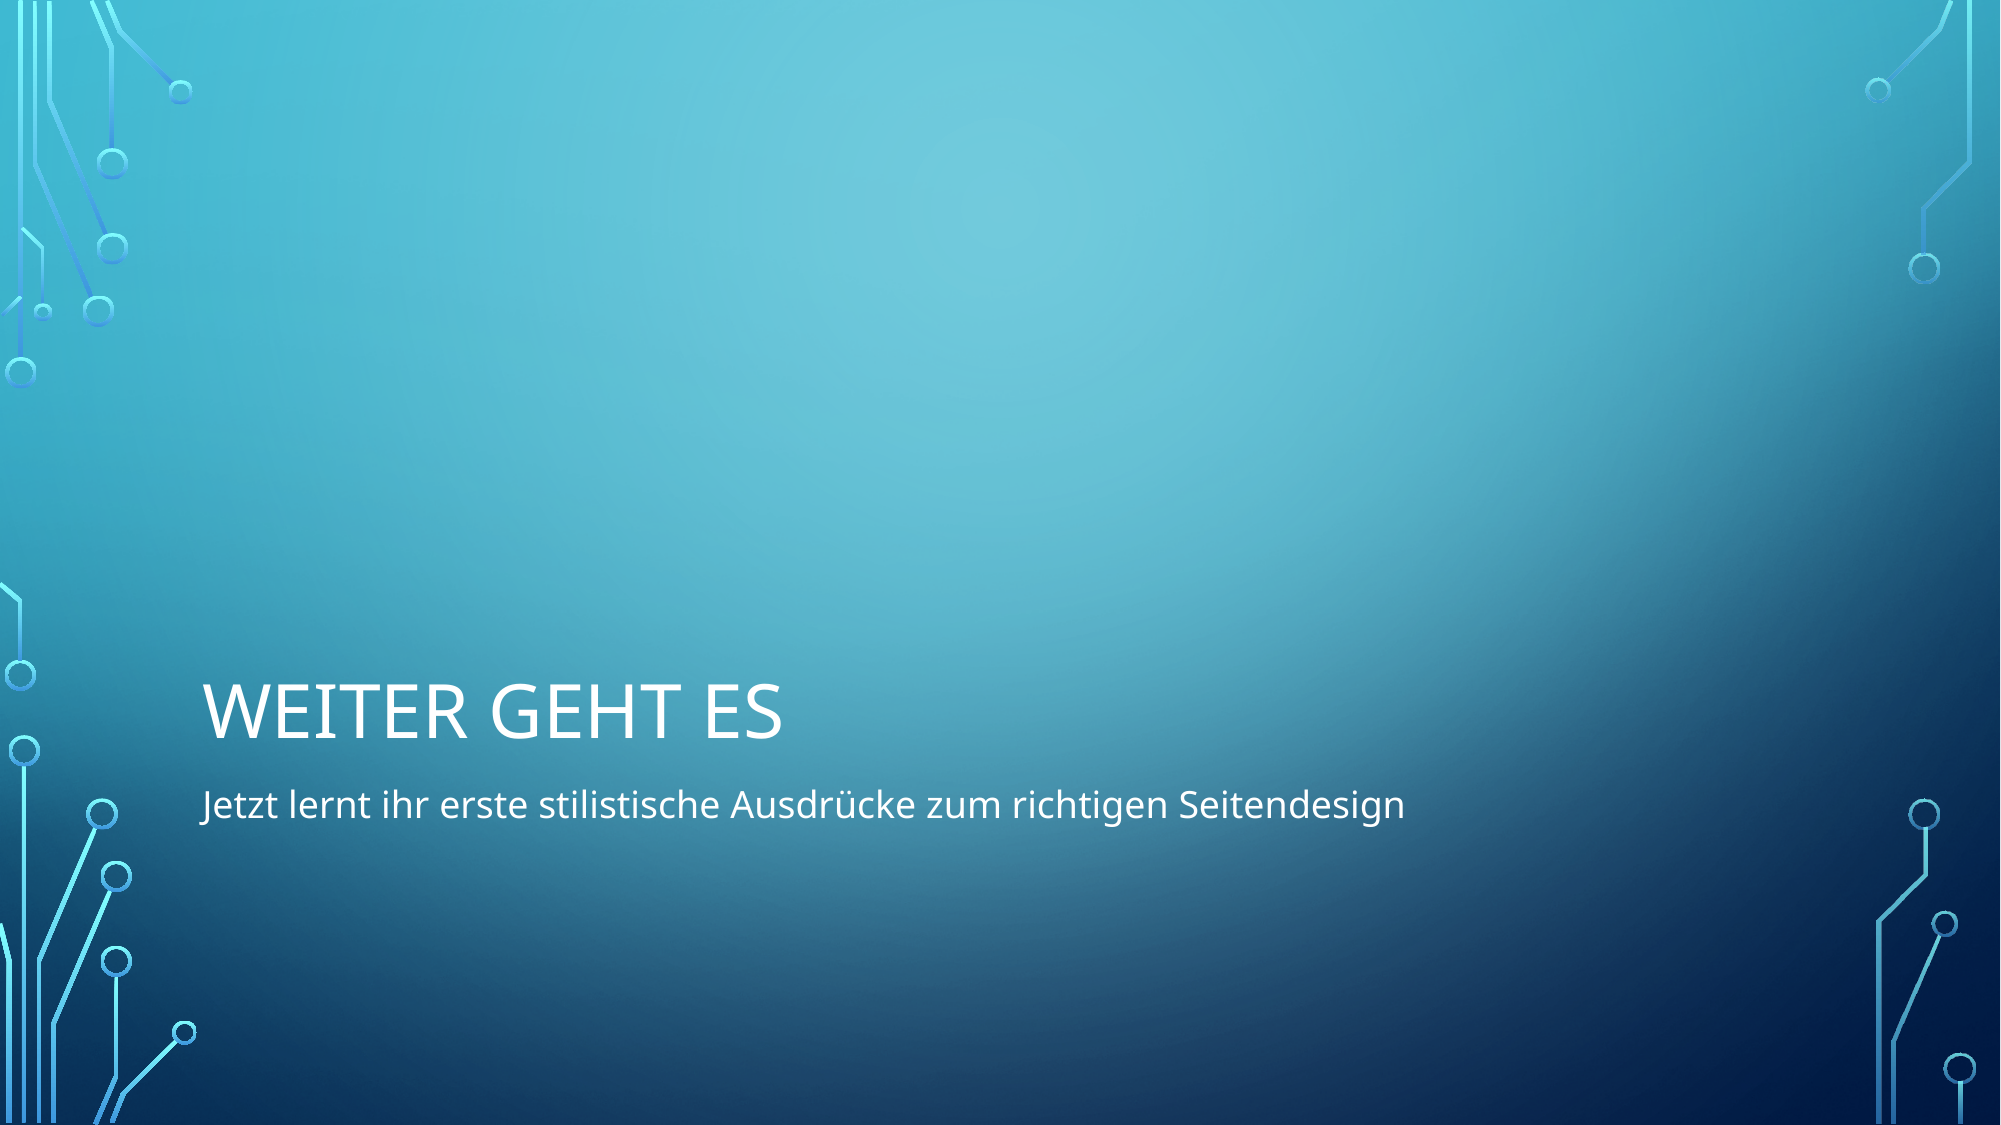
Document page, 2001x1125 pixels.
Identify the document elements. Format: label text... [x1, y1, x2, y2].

list Jetzt lernt ihr erste stilistische Ausdrücke zum richtigen Seitendesign [187, 764, 1812, 952]
title Weiter Geht es [187, 350, 1813, 763]
